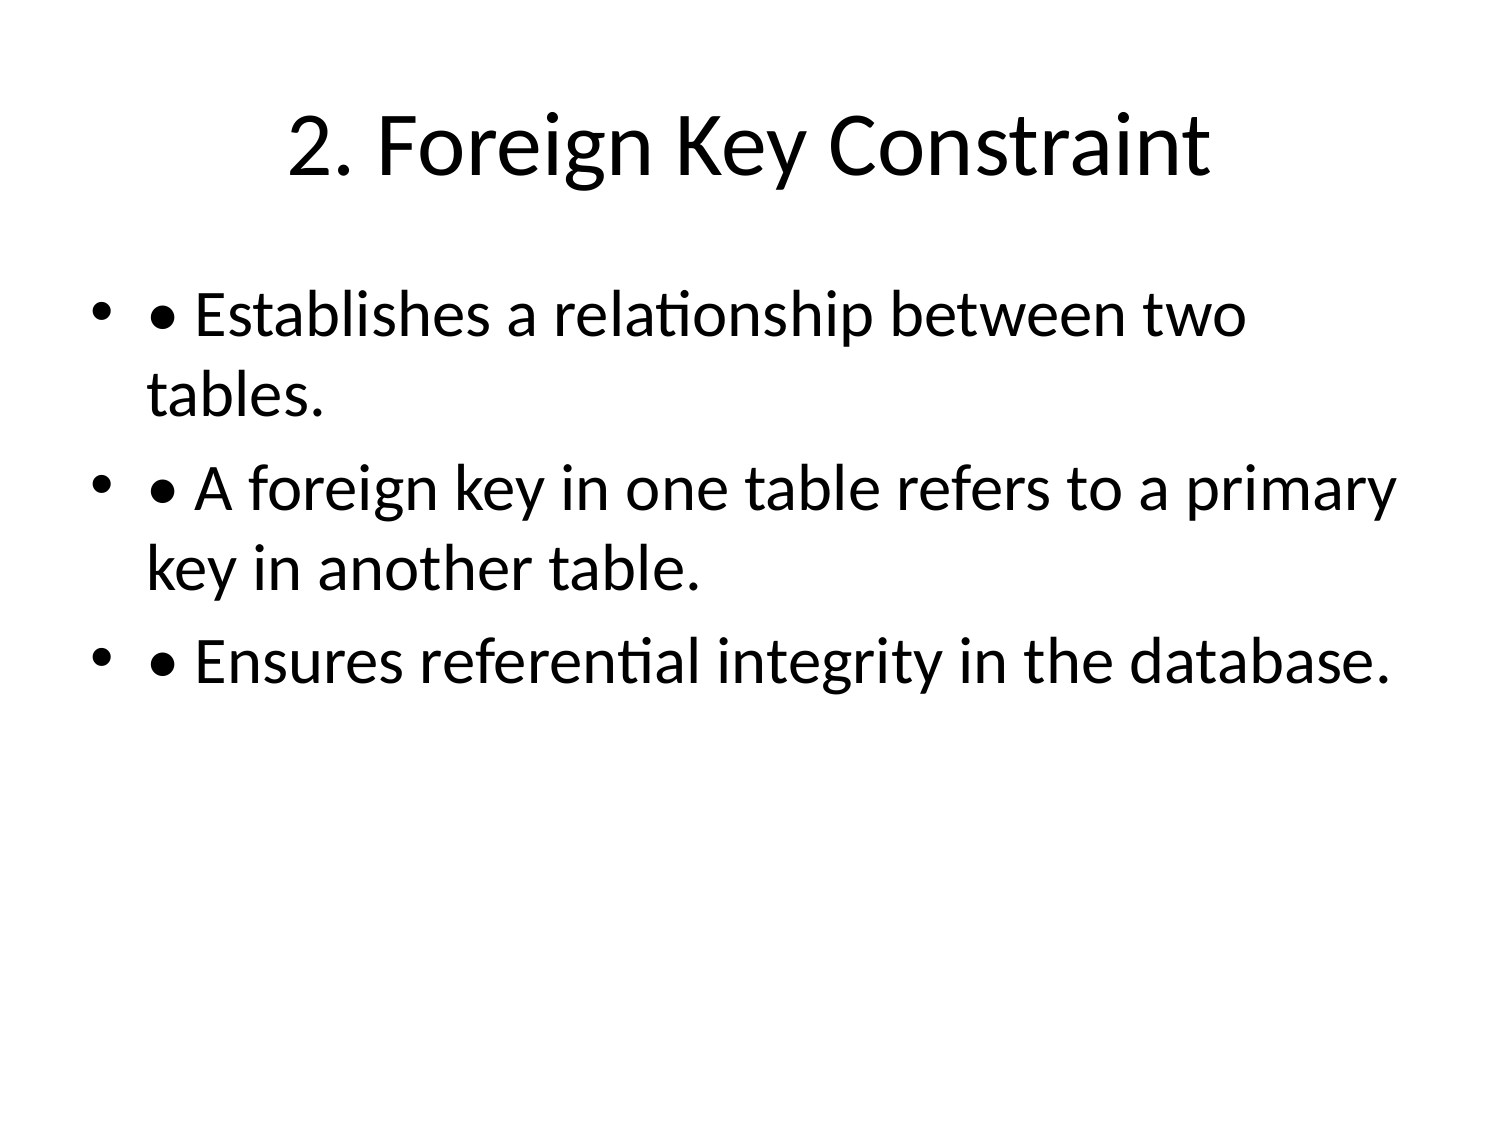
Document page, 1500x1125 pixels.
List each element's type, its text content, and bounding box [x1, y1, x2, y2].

title 2. Foreign Key Constraint [75, 45, 1425, 233]
list • Establishes a relationship between two tables. • A foreign key in one table refers to a primary key in another table. • Ensures referential integrity in the database. [75, 262, 1425, 1005]
